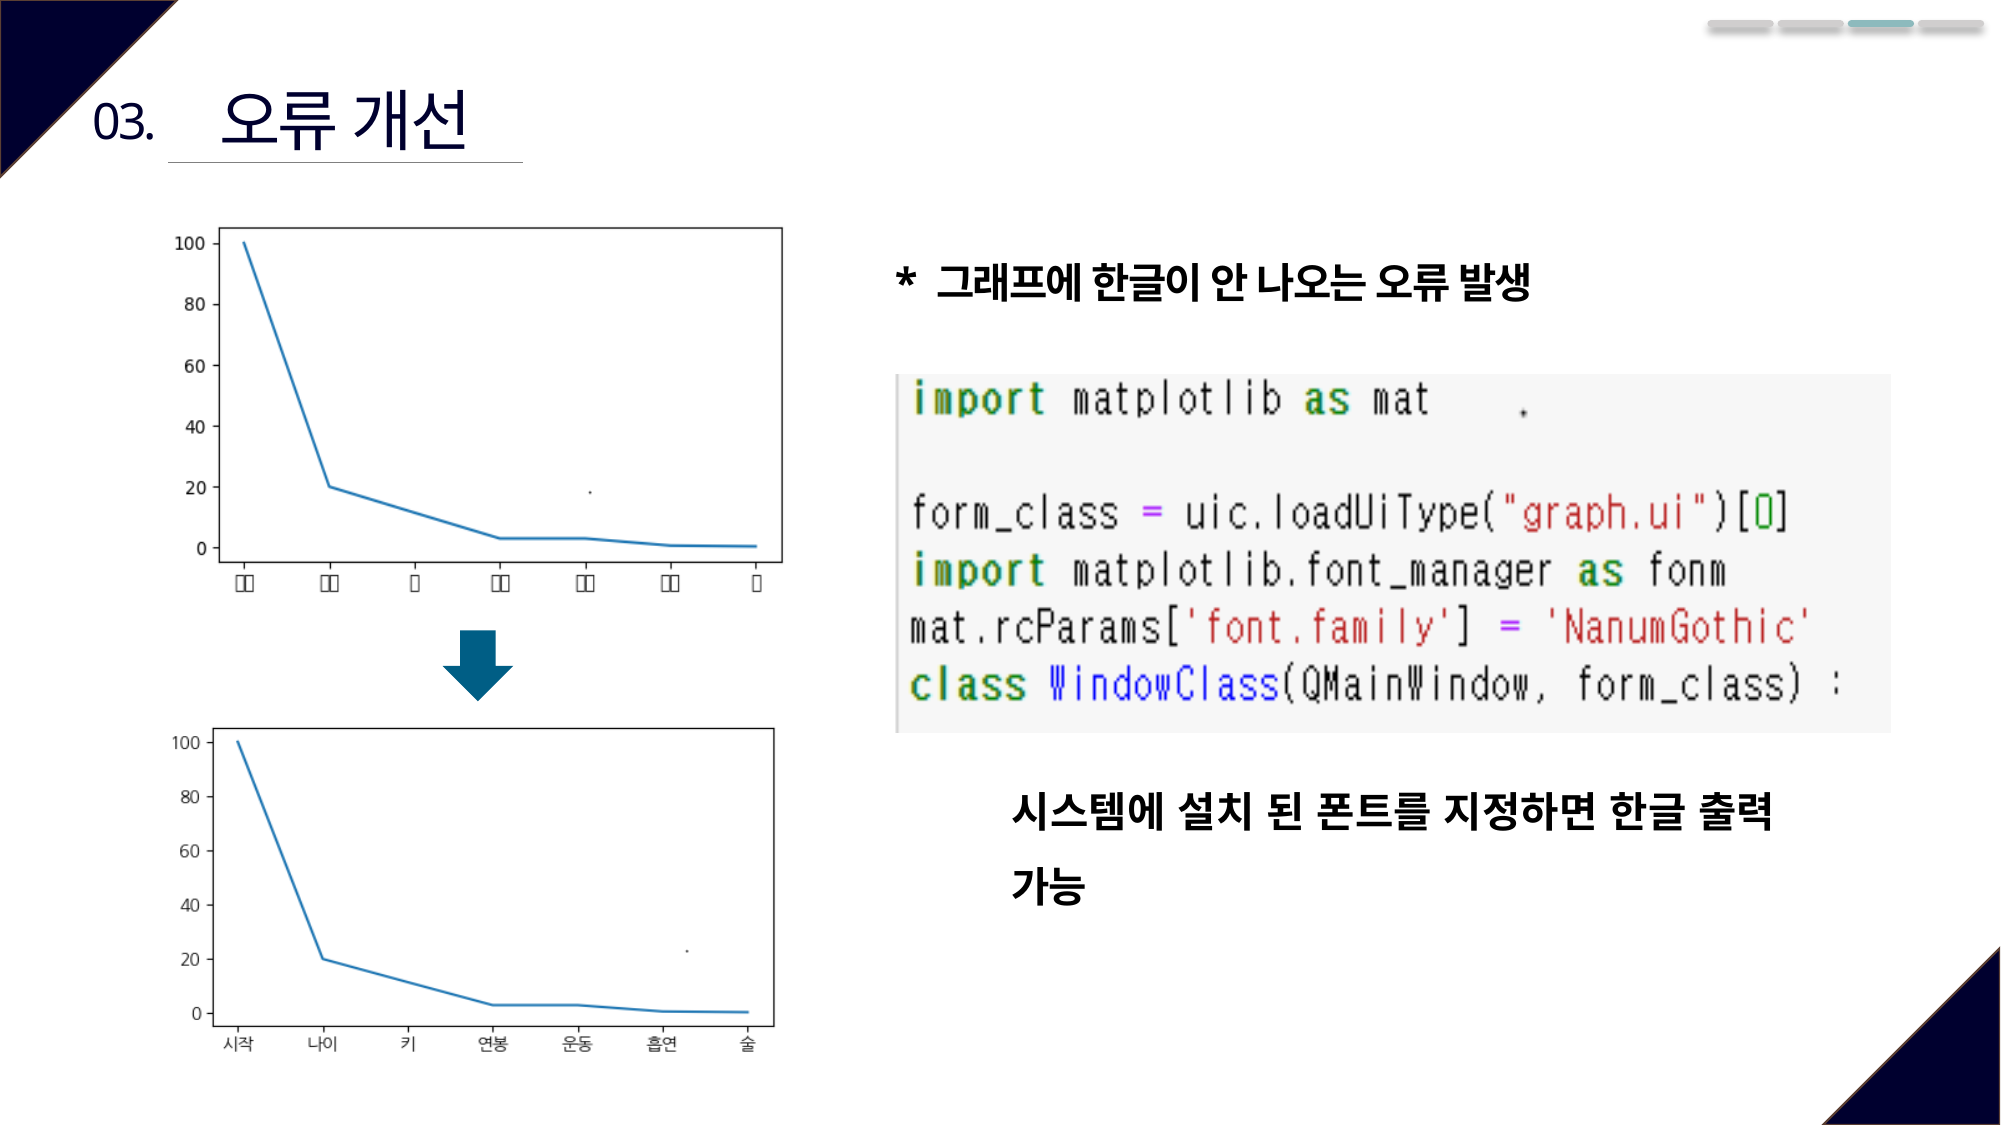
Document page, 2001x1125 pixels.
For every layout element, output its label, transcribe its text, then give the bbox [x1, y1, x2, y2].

picture [894, 374, 1891, 733]
text_box 오류 개선 [204, 71, 487, 162]
text_box [440, 629, 516, 703]
text_box 시스템에 설치 된 폰트를 지정하면 한글 출력 가능 [997, 753, 1789, 834]
text_box * 그래프에 한글이 안 나오는 오류 발생 [880, 224, 1881, 315]
text_box 오류 개선 [204, 163, 487, 167]
picture [168, 224, 788, 600]
text_box 03. [78, 81, 172, 157]
picture [168, 722, 788, 1059]
